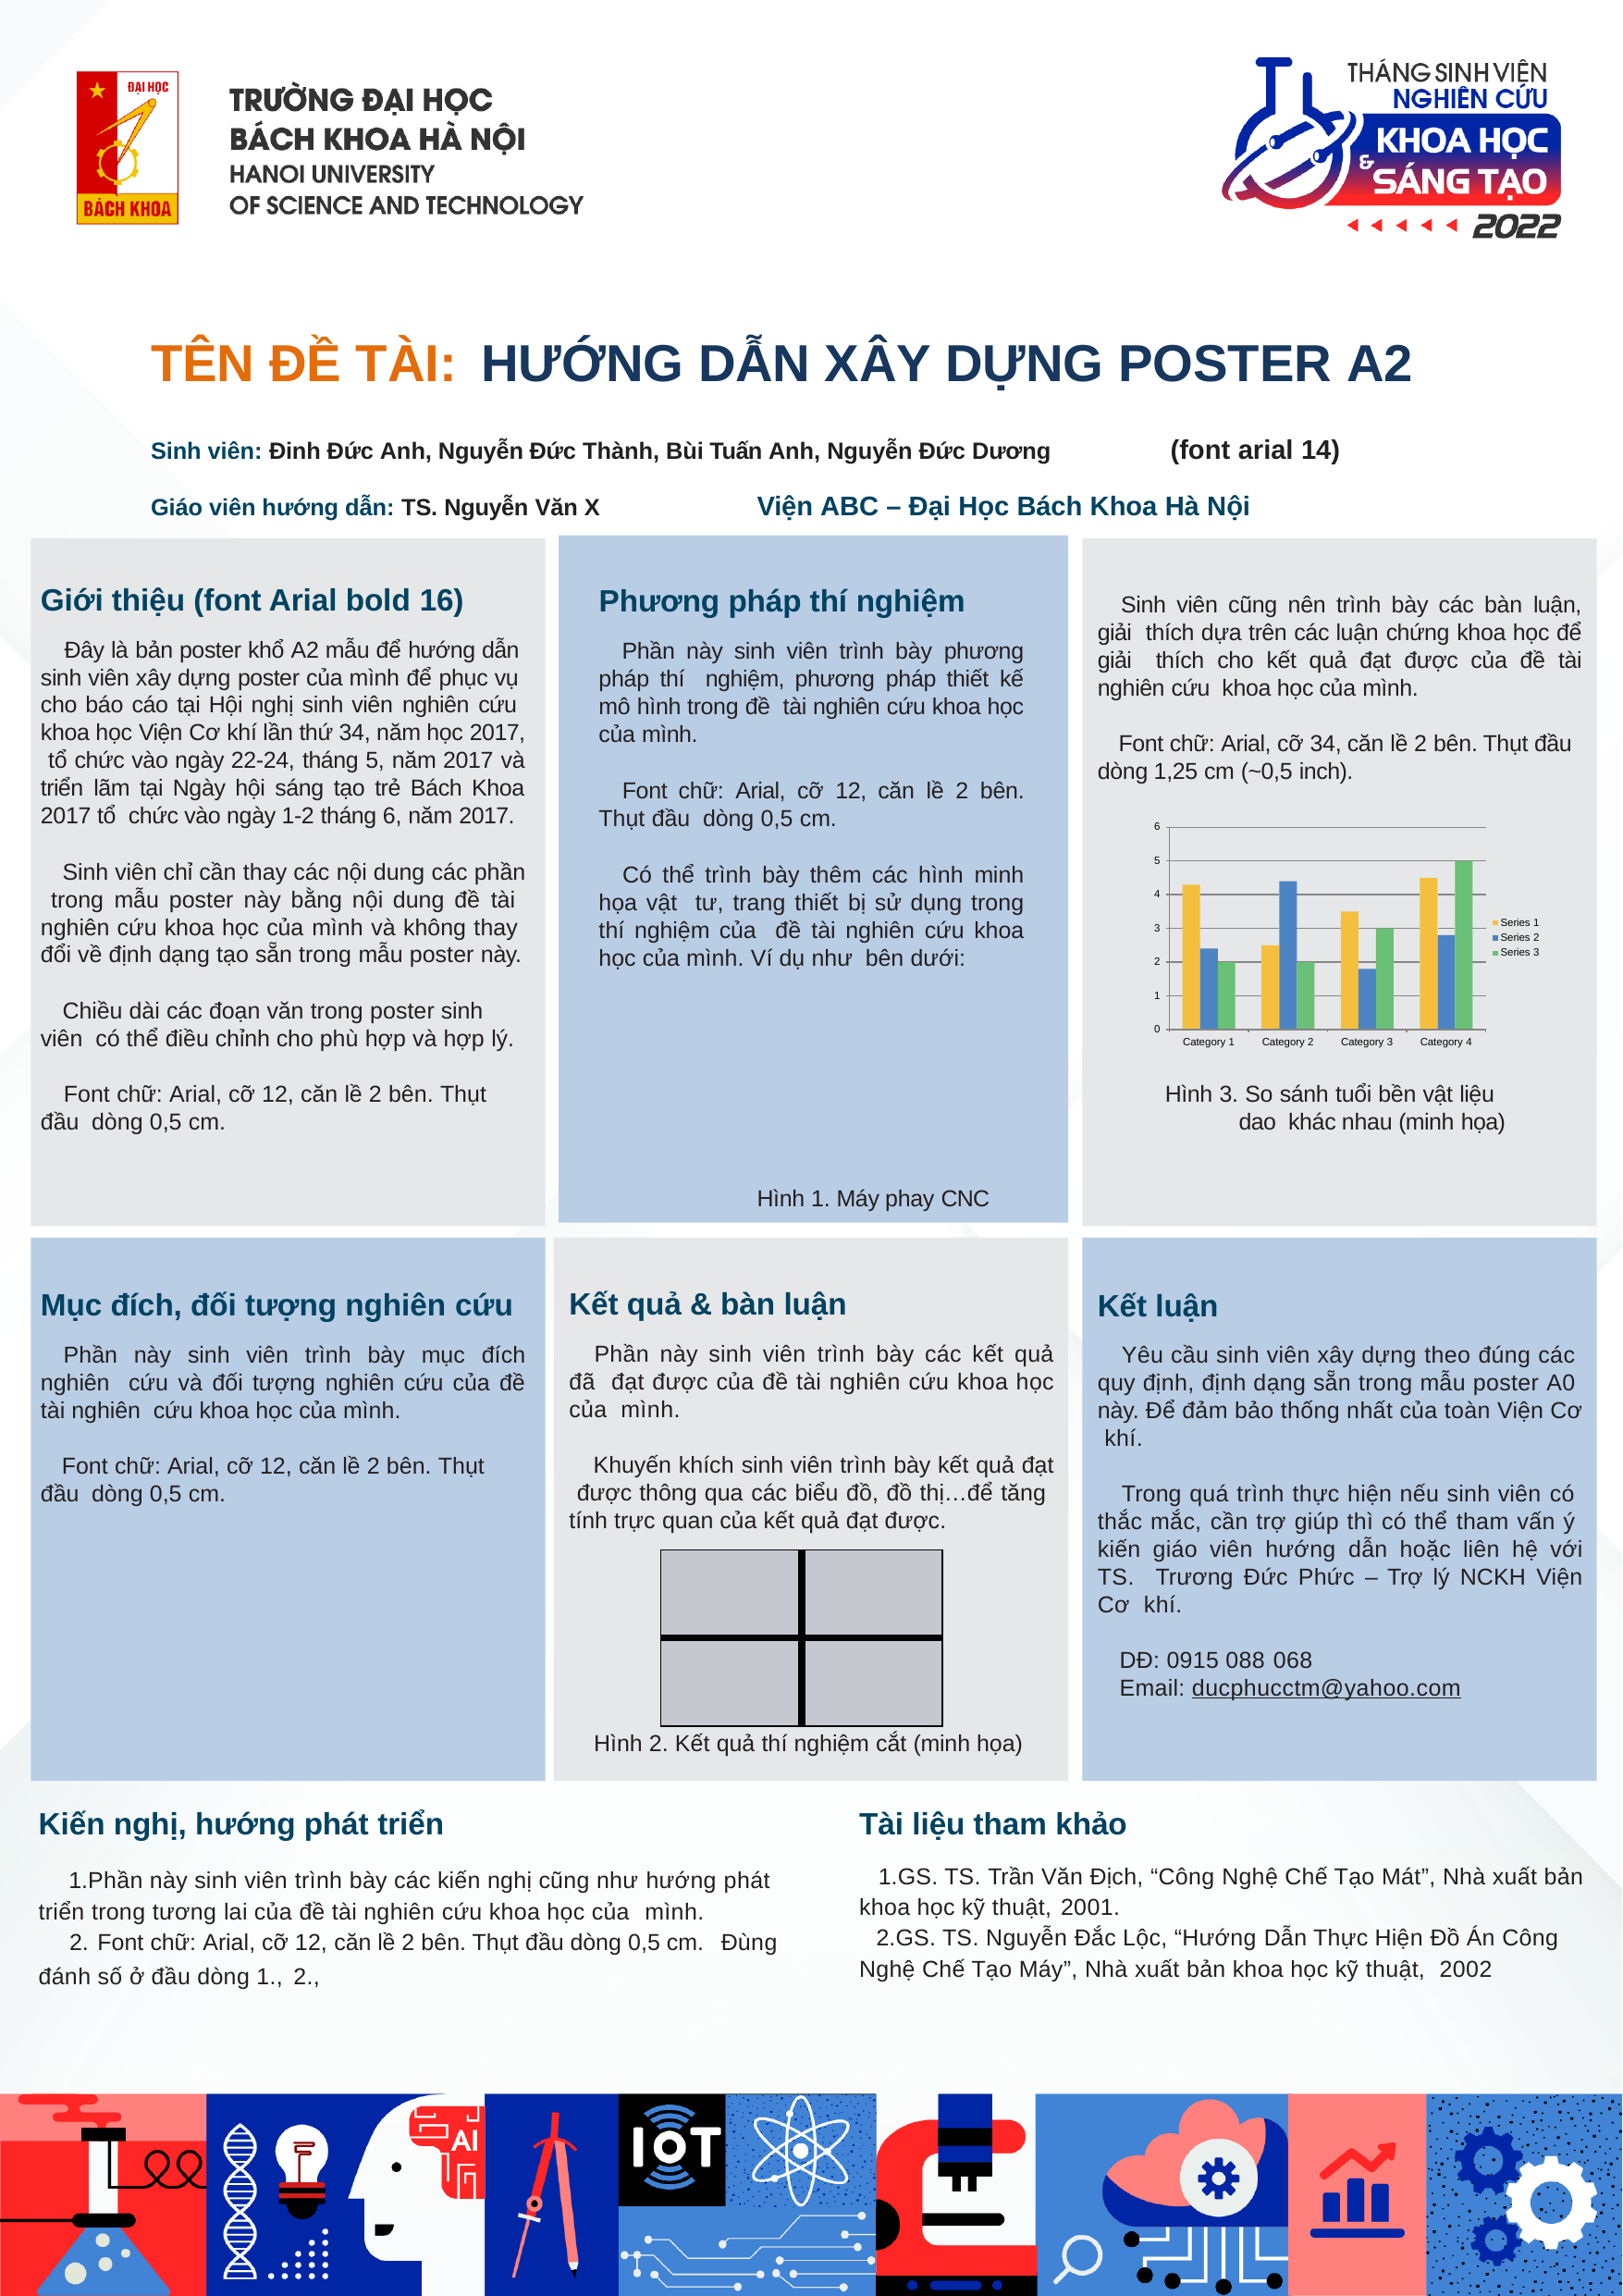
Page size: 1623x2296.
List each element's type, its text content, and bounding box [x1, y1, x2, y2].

text_box Kết luận Yêu cầu sinh viên xây dựng theo đúng các quy định, định dạng sẵn trong mẫu poster A0 này. Để đảm bảo thống nhất của toàn Viện Cơ khí. [1095, 1285, 1584, 1451]
text_box [1375, 928, 1394, 1029]
text_box Trong quá trình thực hiện nếu sinh viên có thắc mắc, cần trợ giúp thì có thể tham vấn ý kiến giáo viên hướng dẫn hoặc liên hệ với TS. Trương Đức Phức – Trợ lý NCKH Viện Cơ khí. [1095, 1478, 1584, 1618]
text_box [1261, 944, 1279, 1029]
text_box [1082, 1237, 1597, 1782]
text_box [553, 1237, 1069, 1782]
text_box [31, 1237, 546, 1782]
text_box [1279, 881, 1297, 1029]
text_box Giới thiệu (font Arial bold 16) Đây là bản poster khổ A2 mẫu để hướng dẫn sinh viên xây dựng poster của mình để phục vụ cho báo cáo tại Hội nghị sinh viên nghiên cứu khoa học Viện Cơ khí lần thứ 34, năm học 2017, tổ chức vào ngày 22-24, tháng 5, năm 2017 và triển lãm tại Ngày hội sáng tạo trẻ Bách Khoa 2017 tổ chức vào ngày 1-2 tháng 6, năm 2017. [38, 579, 526, 829]
text_box [1340, 911, 1359, 1029]
text_box Hình 3. So sánh tuổi bền vật liệu dao khác nhau (minh họa) [1162, 1079, 1530, 1135]
text_box 3 [1152, 920, 1162, 934]
text_box [1420, 878, 1438, 1029]
text_box Font chữ: Arial, cỡ 12, căn lề 2 bên. Thụt đầu dòng 0,5 cm. [38, 1450, 526, 1507]
text_box Tài liệu tham khảo GS. TS. Trần Văn Địch, “Công Nghệ Chế Tạo Mát”, Nhà xuất bản khoa học kỹ thuật, 2001. GS. TS. Nguyễn Đắc Lộc, “Hướng Dẫn Thực Hiện Đồ Án Công Nghệ Chế Tạo Máy”, Nhà xuất bản khoa học kỹ thuật, 2002 [857, 1804, 1599, 1982]
table_header [805, 1550, 941, 1635]
text_box 6 [1152, 820, 1162, 833]
text_box 1 [1152, 988, 1162, 1002]
text_box [1437, 934, 1455, 1029]
text_box Phương pháp thí nghiệm Phần này sinh viên trình bày phương pháp thí nghiệm, phương pháp thiết kế mô hình trong đề tài nghiên cứu khoa học của mình. Font chữ: Arial, cỡ 12, căn lề 2 bên. Thụt đầu dòng 0,5 cm. Có thể trình bày thêm các hình minh họa vật tư, trang thiết bị sử dụng trong thí nghiệm của đề tài nghiên cứu khoa học của mình. Ví dụ như bên dưới: Hình 1. Máy phay CNC [584, 581, 1039, 1240]
text_box Chiều dài các đoạn văn trong poster sinh viên có thể điều chỉnh cho phù hợp và hợp lý. [38, 995, 526, 1052]
text_box [1297, 962, 1315, 1029]
text_box [559, 535, 1069, 1223]
text_box [1217, 962, 1236, 1029]
text_box Category 3 [1339, 1034, 1396, 1048]
text_box [1199, 948, 1218, 1029]
table_header [661, 1550, 798, 1635]
text_box Category 4 [1418, 1034, 1475, 1048]
text_box Font chữ: Arial, cỡ 12, căn lề 2 bên. Thụt đầu dòng 0,5 cm. [38, 1079, 526, 1135]
text_box Mục đích, đối tượng nghiên cứu Phần này sinh viên trình bày mục đích nghiên cứu và đối tượng nghiên cứu của đề tài nghiên cứu khoa học của mình. [38, 1285, 526, 1424]
text_box DĐ: 0915 088 068 Email: ducphucctm@yahoo.com Hình 2. Kết quả thí nghiệm cắt (minh họa) [592, 1645, 1466, 1757]
picture [0, 0, 1623, 2296]
text_box Khuyến khích sinh viên trình bày kết quả đạt được thông qua các biểu đồ, đồ thị…để tăng tính trực quan của kết quả đạt được. [567, 1450, 1055, 1534]
text_box Sinh viên cũng nên trình bày các bàn luận, giải thích dựa trên các luận chứng khoa học để giải thích cho kết quả đạt được của đề tài nghiên cứu khoa học của mình. [1095, 589, 1583, 701]
table_cell [805, 1641, 941, 1725]
text_box Sinh viên chỉ cần thay các nội dung các phần trong mẫu poster này bằng nội dung đề tài nghiên cứu khoa học của mình và không thay đổi về định dạng tạo sẵn trong mẫu poster này. [38, 857, 527, 968]
text_box [1358, 969, 1375, 1029]
text_box [1455, 860, 1473, 1029]
table_cell [661, 1641, 798, 1725]
text_box 0 [1152, 1022, 1162, 1035]
text_box Category 1 [1181, 1034, 1237, 1048]
text_box [31, 538, 546, 1227]
text_box 5 [1152, 853, 1162, 867]
text_box TÊN ĐỀ TÀI: HƯỚNG DẪN XÂY DỰNG POSTER A2 Sinh viên: Đinh Đức Anh, Nguyễn Đức Thành, Bùi Tuấn Anh, Nguyễn Đức Dương (font arial 14) Giáo viên hướng dẫn: TS. Nguyễn Văn X Viện ABC – Đại Học Bách Khoa Hà Nội [149, 329, 1623, 525]
text_box Category 2 [1260, 1034, 1316, 1048]
text_box [1182, 884, 1200, 1029]
text_box Kết quả & bàn luận Phần này sinh viên trình bày các kết quả đã đạt được của đề tài nghiên cứu khoa học của mình. [567, 1284, 1055, 1423]
text_box 2 [1152, 955, 1162, 968]
text_box [1082, 538, 1597, 1227]
text_box 4 [1152, 887, 1162, 901]
text_box Font chữ: Arial, cỡ 34, căn lề 2 bên. Thụt đầu dòng 1,25 cm (~0,5 inch). [1095, 728, 1583, 784]
text_box Kiến nghị, hướng phát triển Phần này sinh viên trình bày các kiến nghị cũng như hướng phát triển trong tương lai của đề tài nghiên cứu khoa học của mình. Font chữ: Arial, cỡ 12, căn lề 2 bên. Thụt đầu dòng 0,5 cm. Đùng đánh số ở đầu dòng 1., 2., [36, 1804, 781, 1990]
text_box Series 1 Series 2 Series 3 [1498, 915, 1542, 959]
